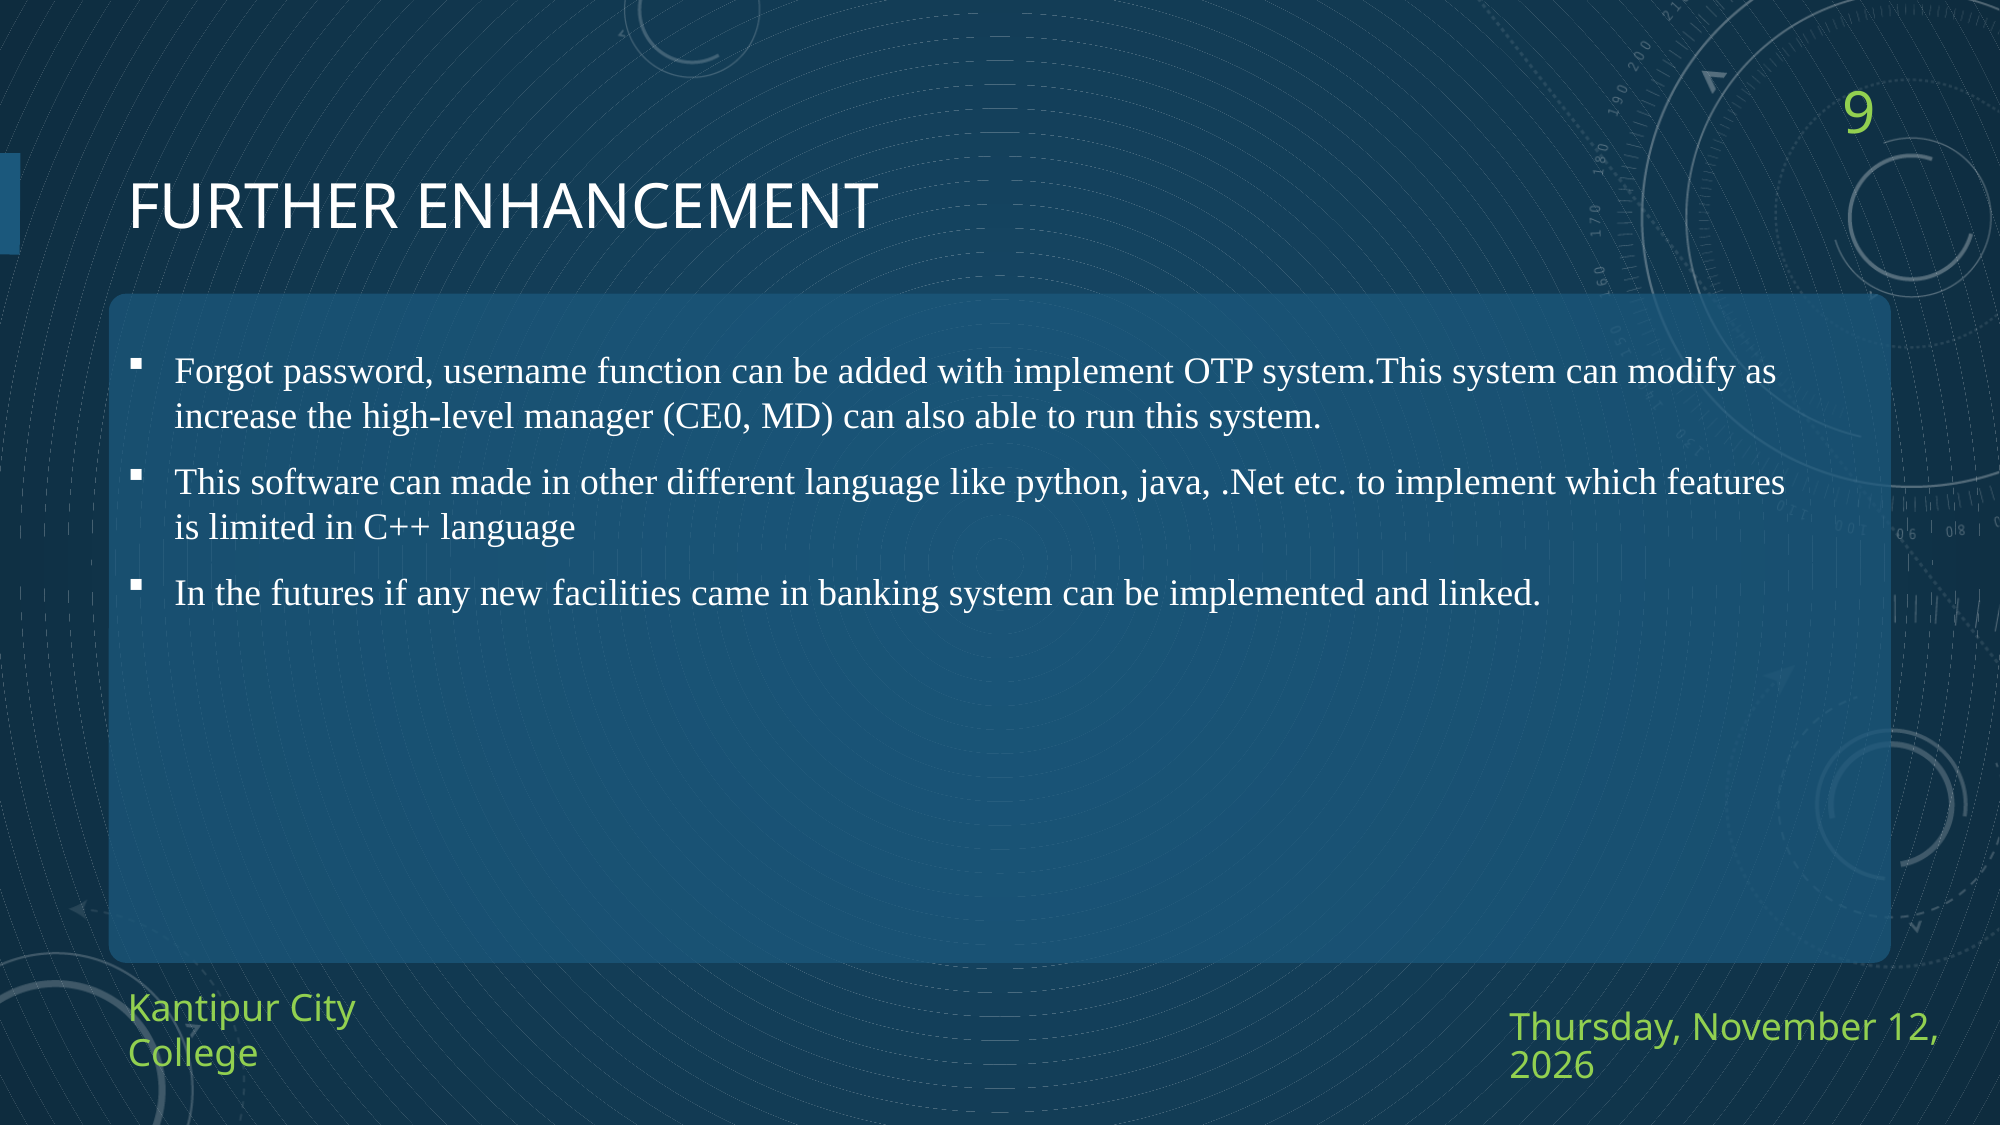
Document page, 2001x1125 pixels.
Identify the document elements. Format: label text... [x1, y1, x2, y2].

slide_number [1494, 963, 1966, 1095]
picture [0, 0, 2000, 1125]
slide_number 9 [1684, 32, 1891, 198]
title Further enhancement [112, 99, 1891, 307]
list Forgot password, username function can be added with implement OTP system.This system can modify as increase the high-level manager (CE0, MD) can also able to run this system. This software can made in other different language like python, java, .Net etc. to implement which features is limited in C++ language In the futures if any new facilities came in banking system can be implemented and linked. [110, 336, 1832, 952]
footer Kantipur City College [112, 963, 512, 1095]
